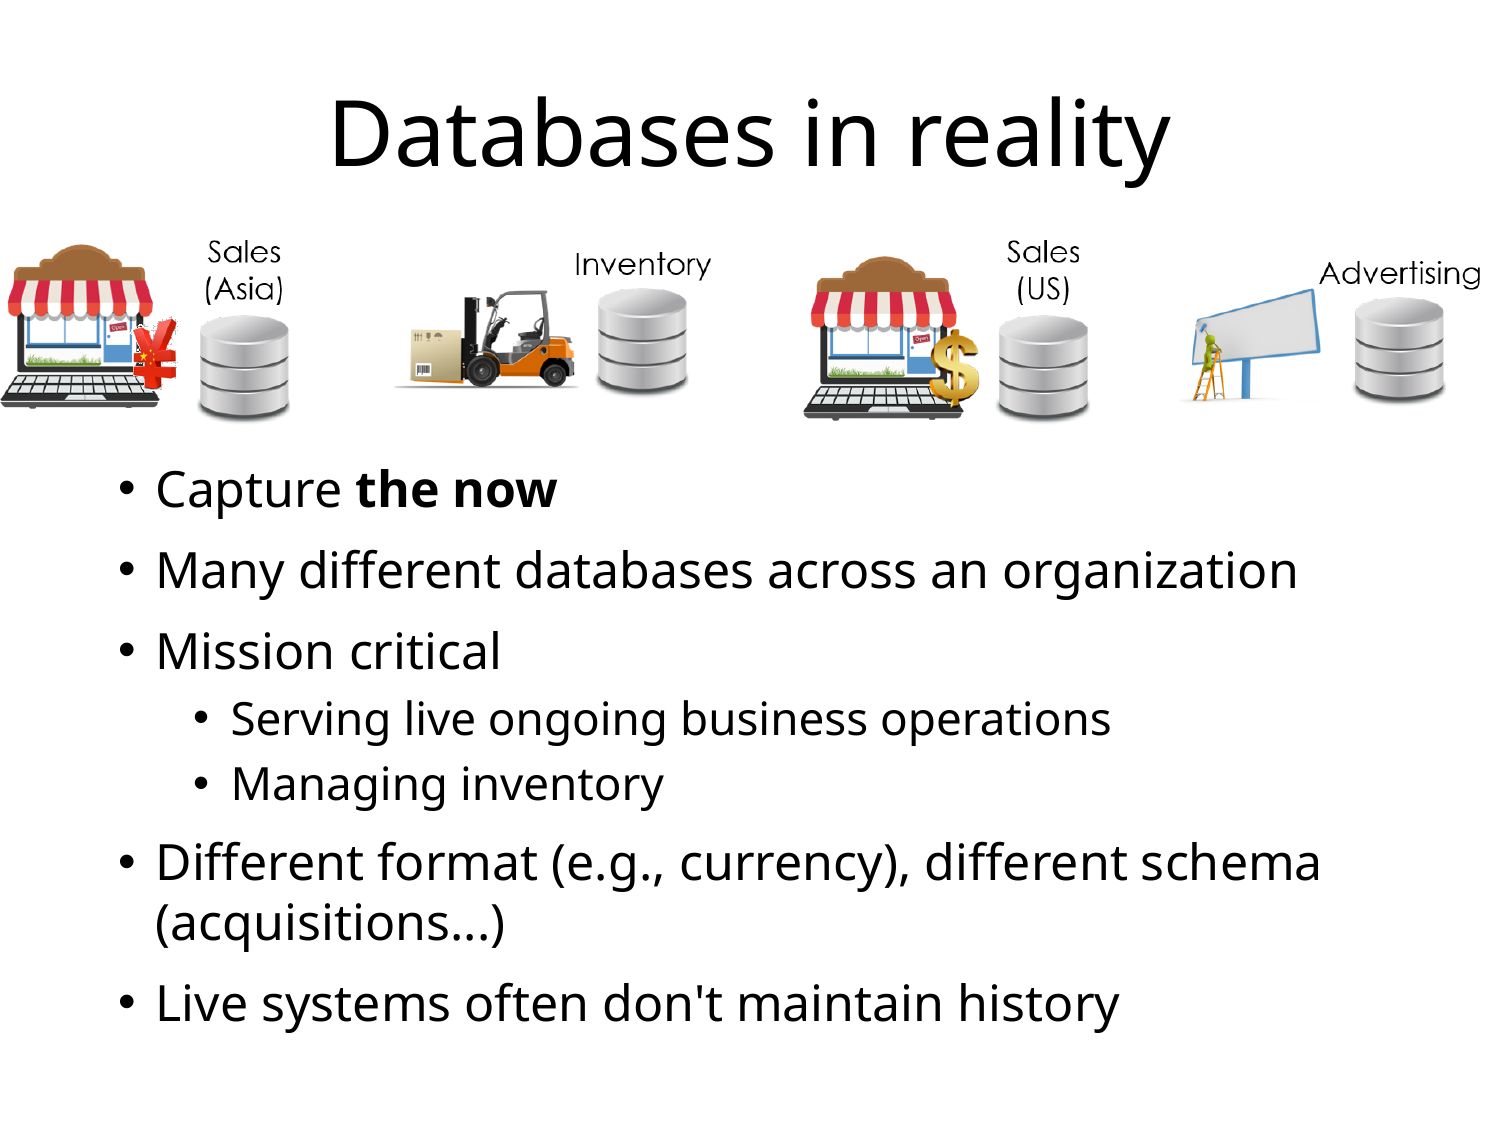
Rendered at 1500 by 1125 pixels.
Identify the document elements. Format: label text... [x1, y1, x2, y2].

picture [0, 222, 1500, 426]
list Capture the now Many different databases across an organization Mission critical Serving live ongoing business operations Managing inventory Different format (e.g., currency), different schema (acquisitions...) Live systems often don't maintain history [103, 450, 1397, 1077]
title Databases in reality [103, 27, 1397, 222]
